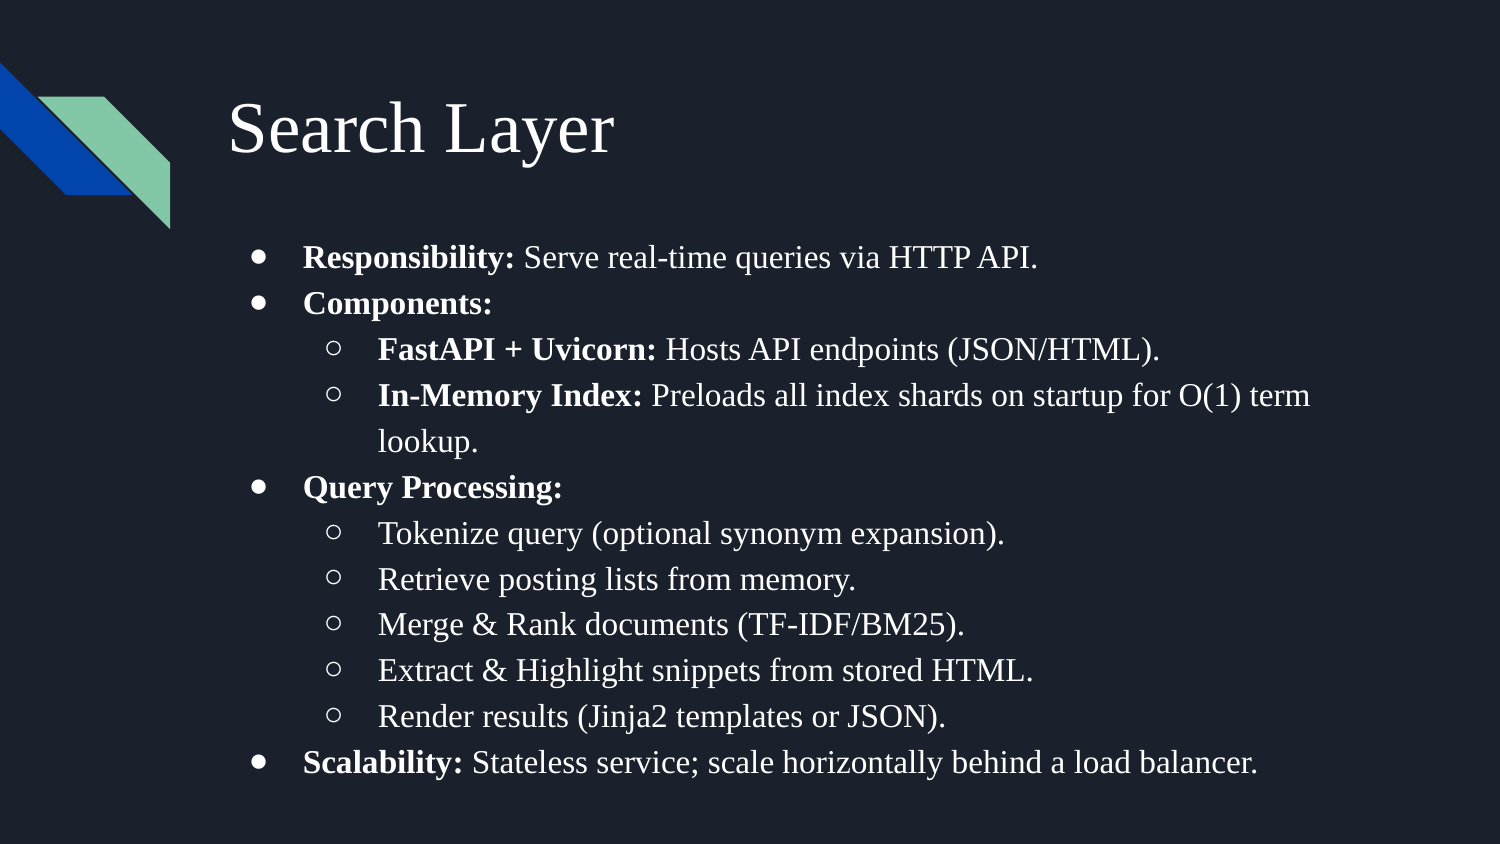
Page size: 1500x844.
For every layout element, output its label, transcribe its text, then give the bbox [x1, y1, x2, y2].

title Search Layer [212, 64, 1368, 214]
list Responsibility: Serve real-time queries via HTTP API. Components: FastAPI + Uvicorn: Hosts API endpoints (JSON/HTML). In-Memory Index: Preloads all index shards on startup for O(1) term lookup. Query Processing: Tokenize query (optional synonym expansion). Retrieve posting lists from memory. Merge & Rank documents (TF-IDF/BM25). Extract & Highlight snippets from stored HTML. Render results (Jinja2 templates or JSON). Scalability: Stateless service; scale horizontally behind a load balancer. [212, 214, 1368, 767]
